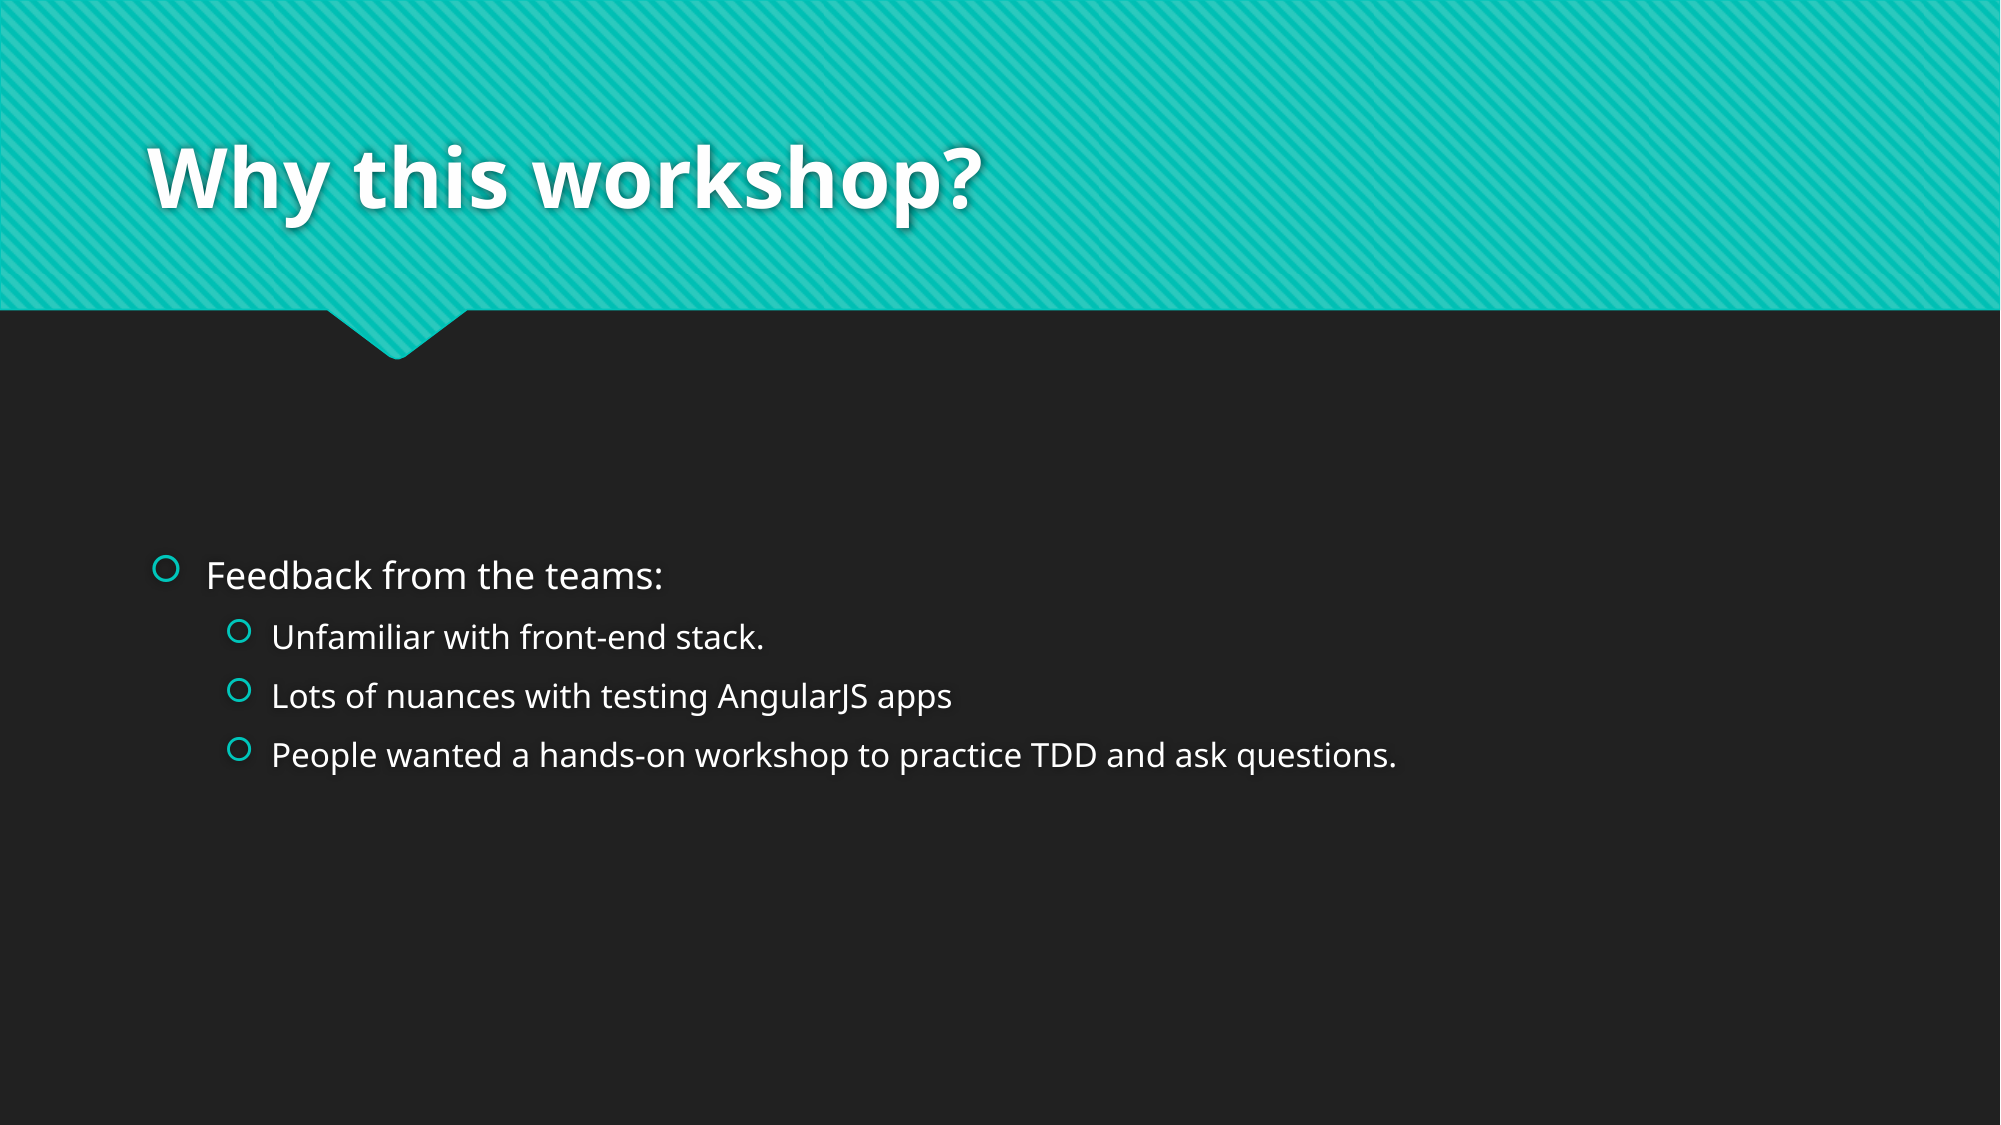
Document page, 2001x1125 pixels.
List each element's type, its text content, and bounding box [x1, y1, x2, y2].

title Why this workshop? [132, 73, 1868, 233]
list Feedback from the teams: Unfamiliar with front-end stack. Lots of nuances with testing AngularJS apps People wanted a hands-on workshop to practice TDD and ask questions. [134, 364, 1866, 962]
